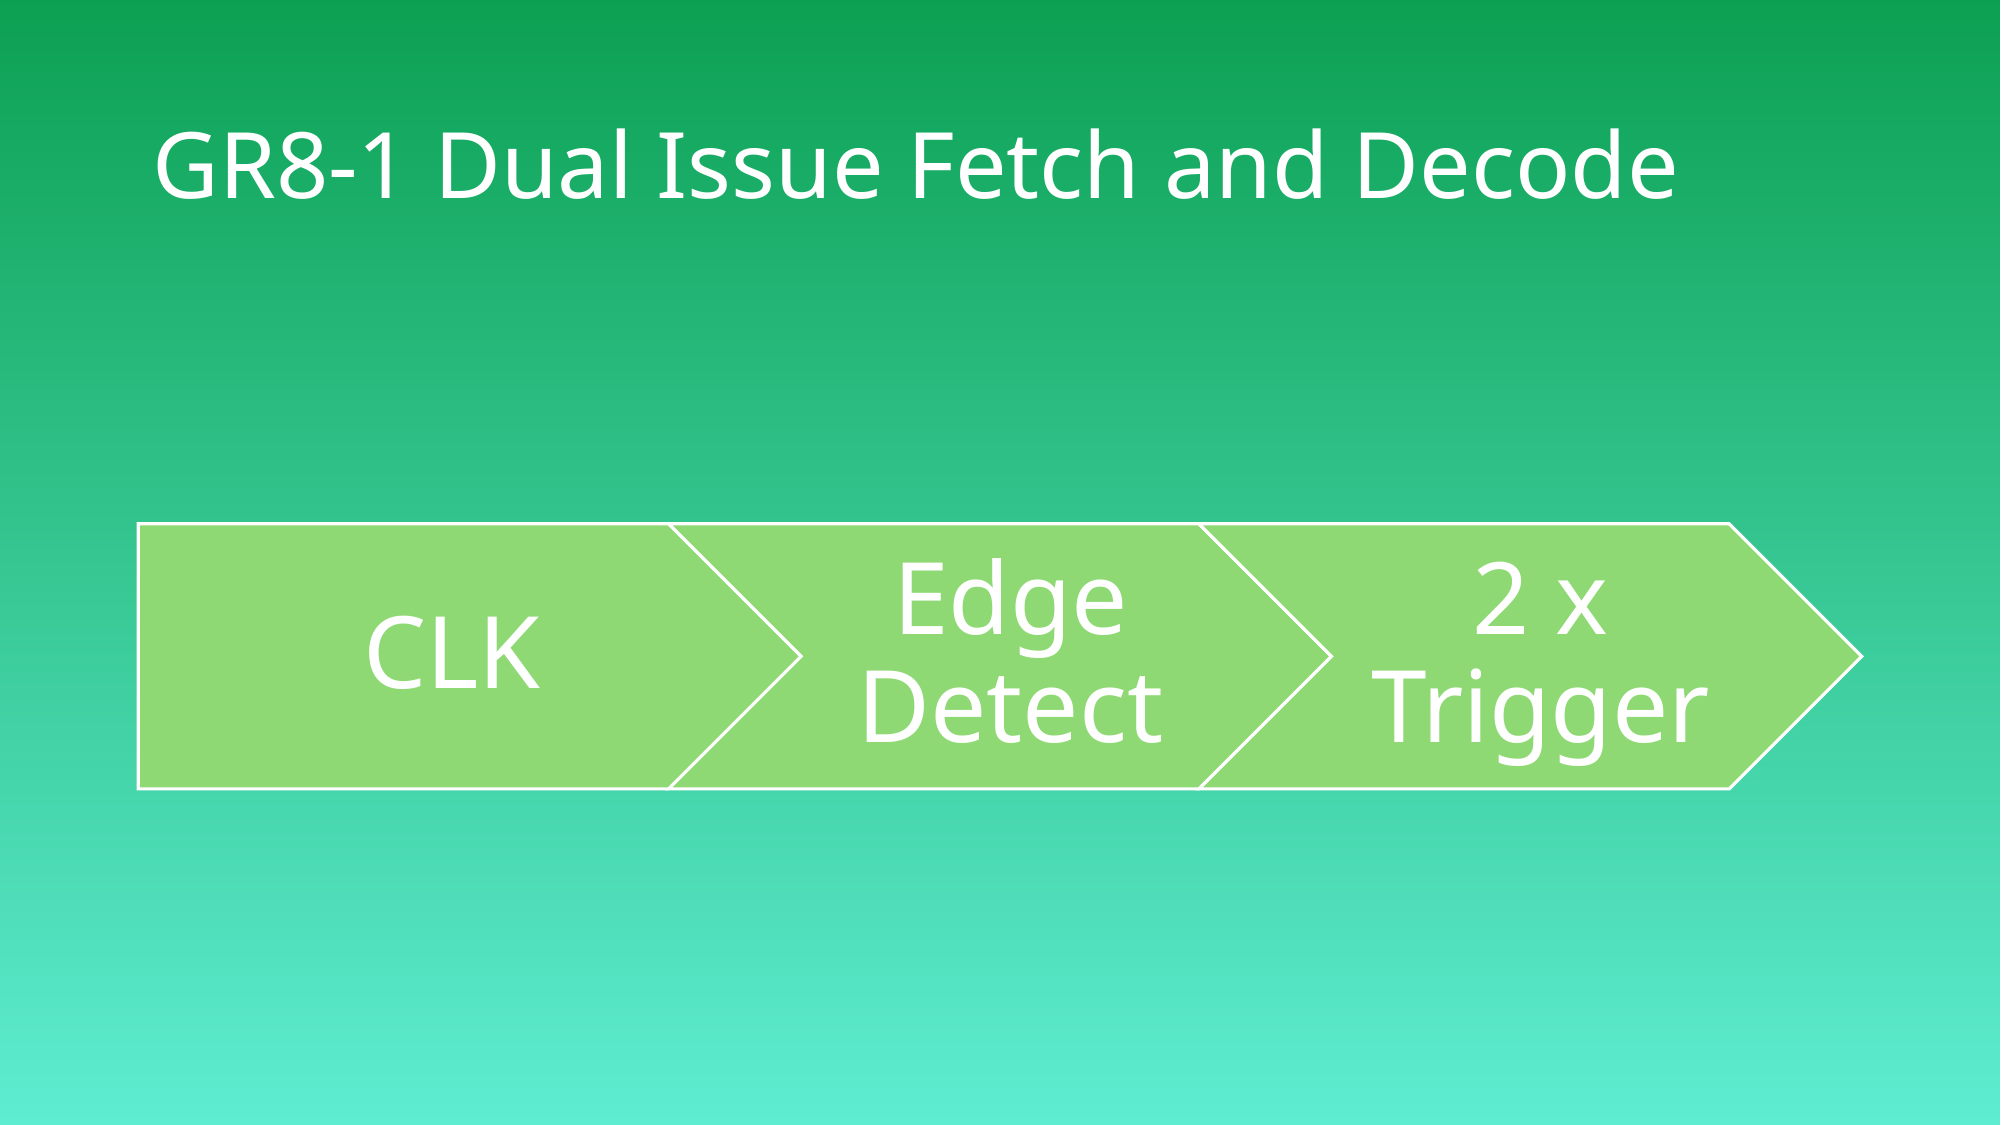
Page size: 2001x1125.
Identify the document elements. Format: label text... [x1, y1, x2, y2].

title GR8-1 Dual Issue Fetch and Decode [137, 59, 1863, 278]
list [136, 298, 1863, 1014]
